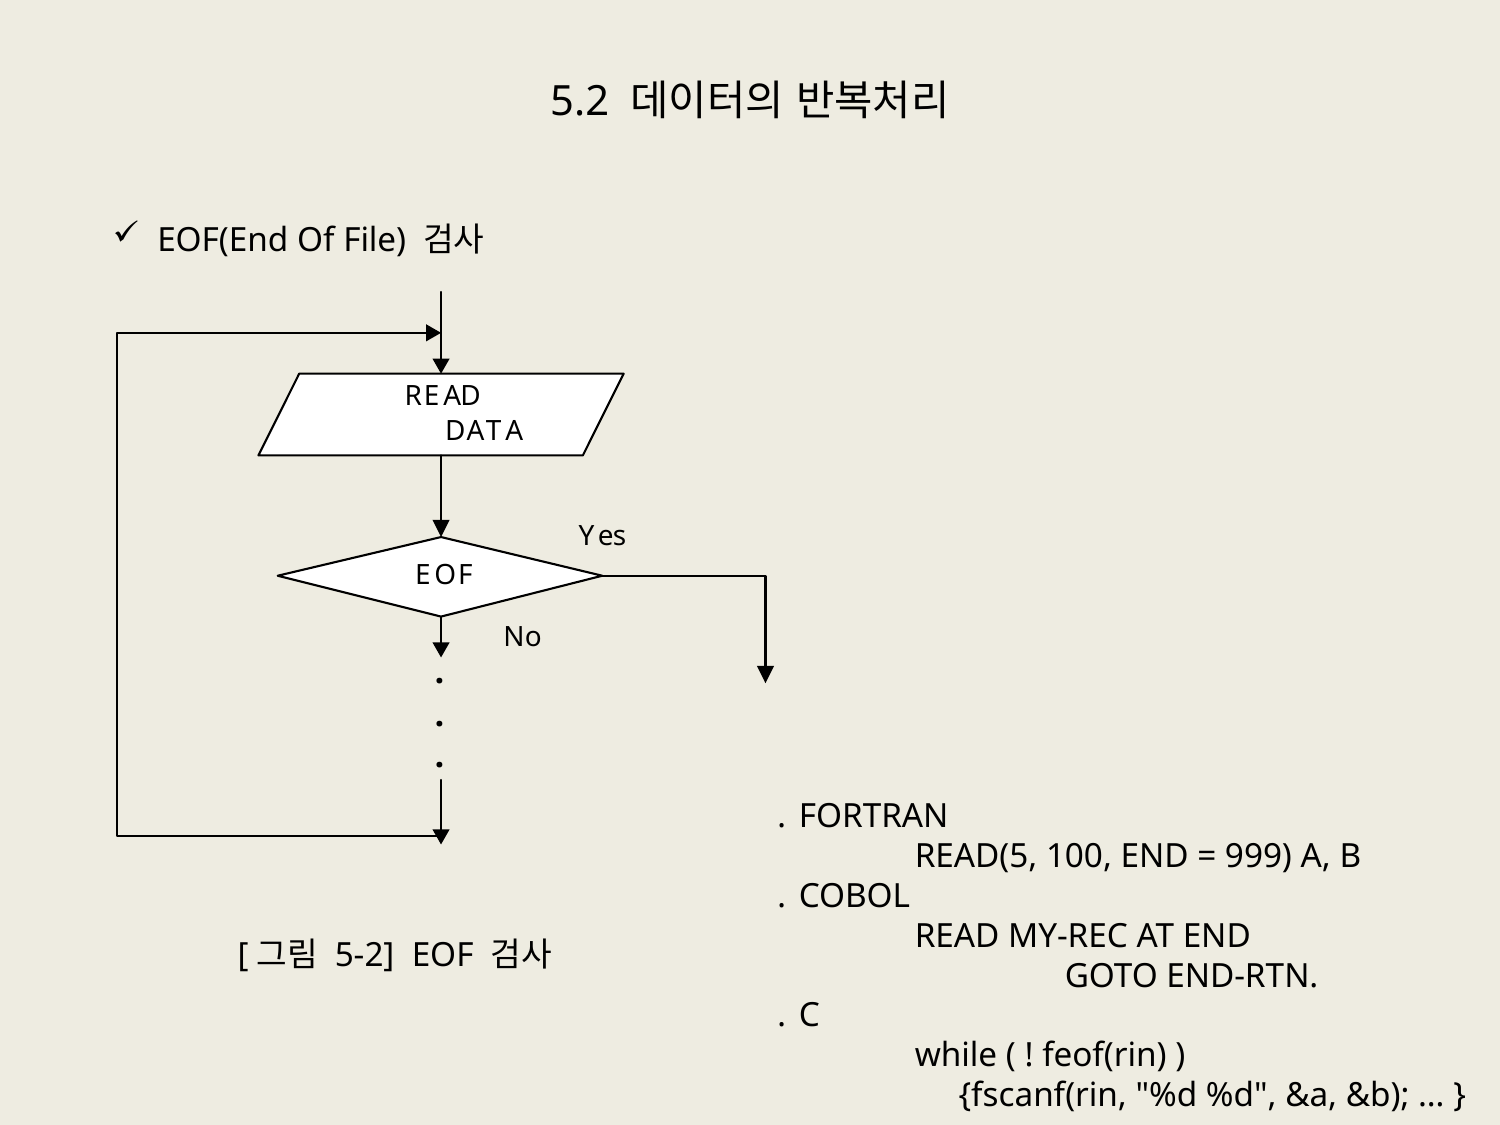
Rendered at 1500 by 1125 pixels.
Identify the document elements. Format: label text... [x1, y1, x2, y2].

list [58, 280, 792, 856]
title 5.2 데이터의 반복처리 [75, 45, 1425, 153]
text_box [그림 5-2] EOF 검사 [222, 925, 567, 981]
text_box EOF(End Of File) 검사 [97, 210, 500, 266]
text_box ․ FORTRAN READ(5, 100, END = 999) A, B ․ COBOL READ MY-REC AT END GOTO END-RTN. ․ C while ( ! feof(rin) ) {fscanf(rin, "%d %d", &a, &b); … } [749, 786, 1500, 1121]
